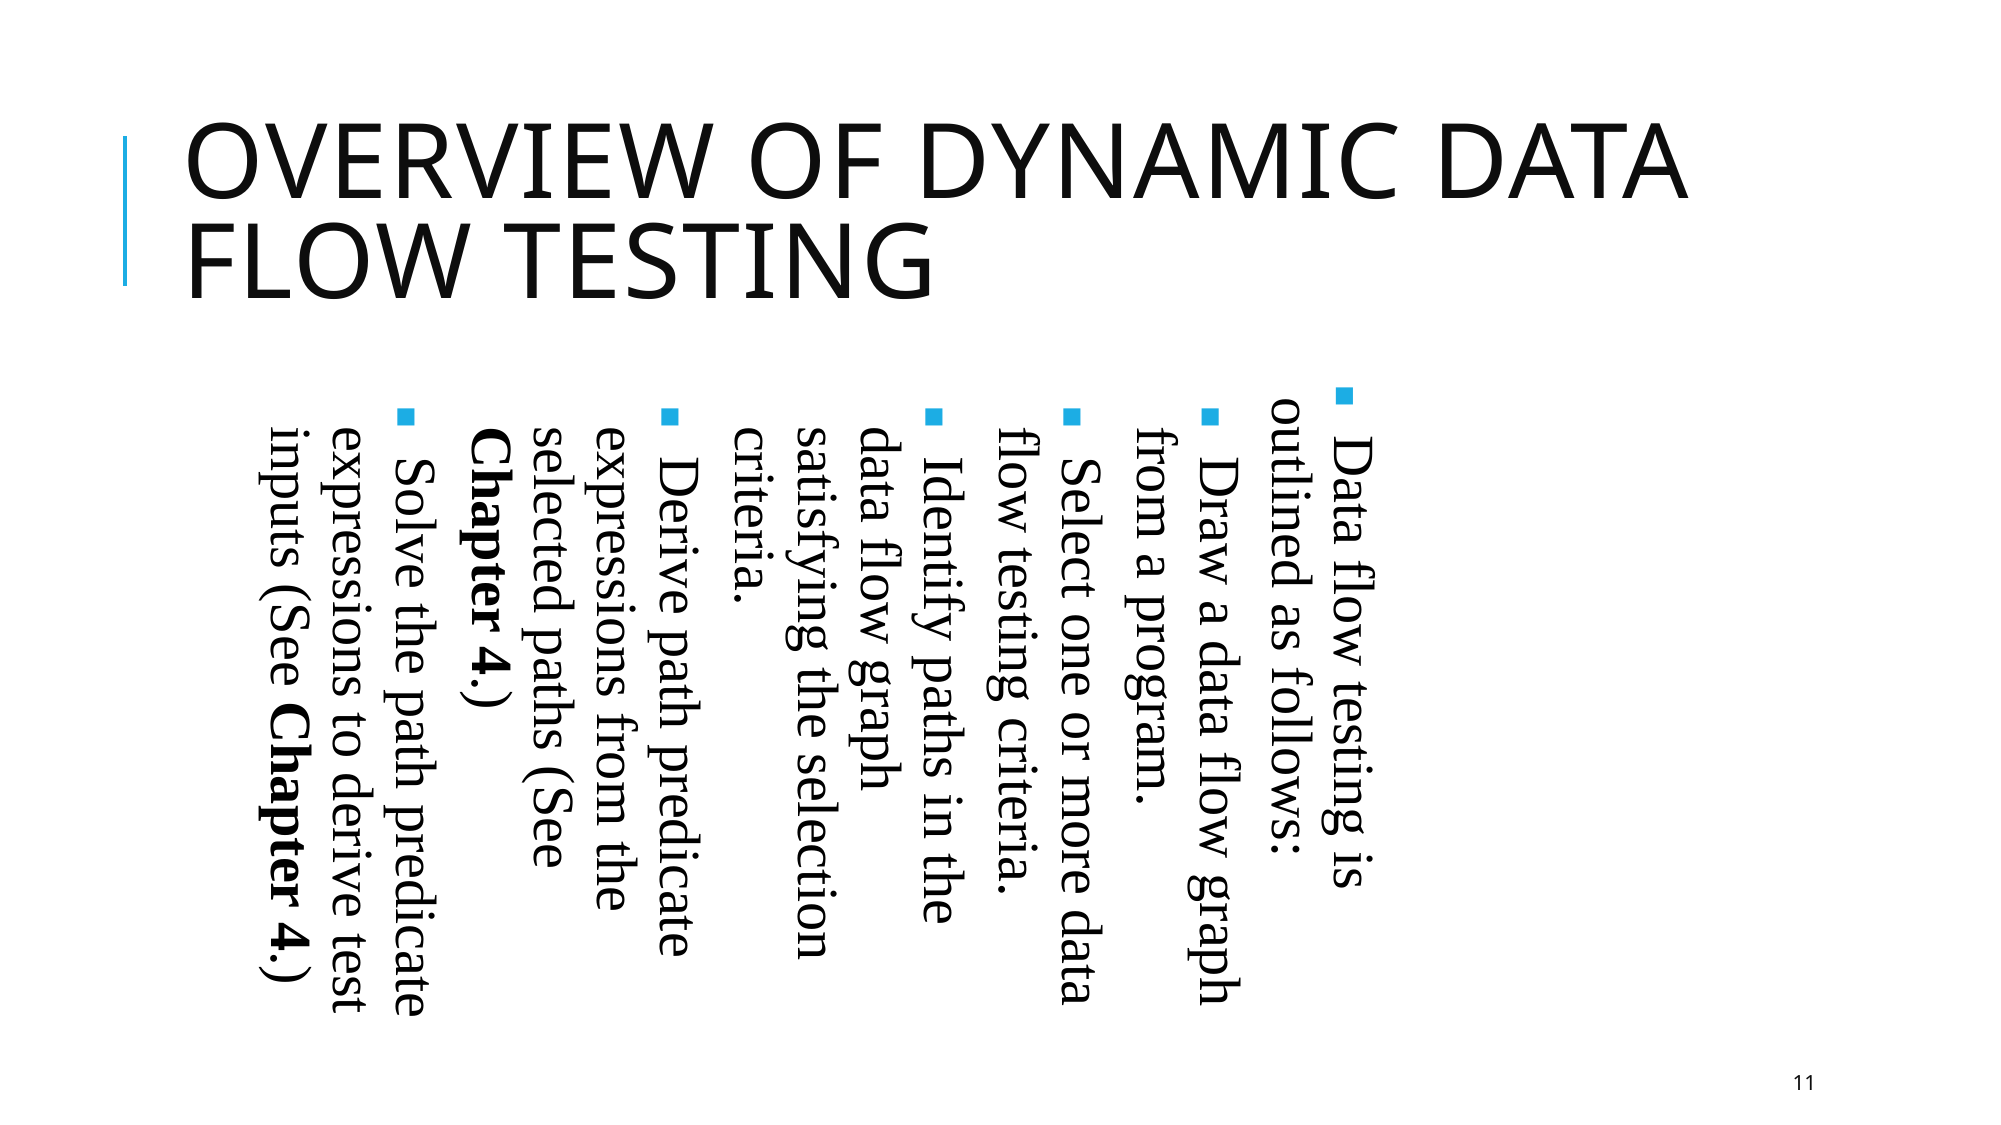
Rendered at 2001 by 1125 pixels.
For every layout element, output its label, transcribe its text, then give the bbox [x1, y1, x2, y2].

title Overview of Dynamic Data Flow Testing [168, 96, 1763, 342]
slide_number 11 [1777, 1061, 1938, 1107]
list Data flow testing is outlined as follows: Draw a data flow graph from a program. Select one or more data flow testing criteria. Identify paths in the data flow graph satisfying the selection criteria. Derive path predicate expressions from the selected paths (See Chapter 4.) Solve the path predicate expressions to derive test inputs (See Chapter 4.) [168, 375, 1763, 1035]
